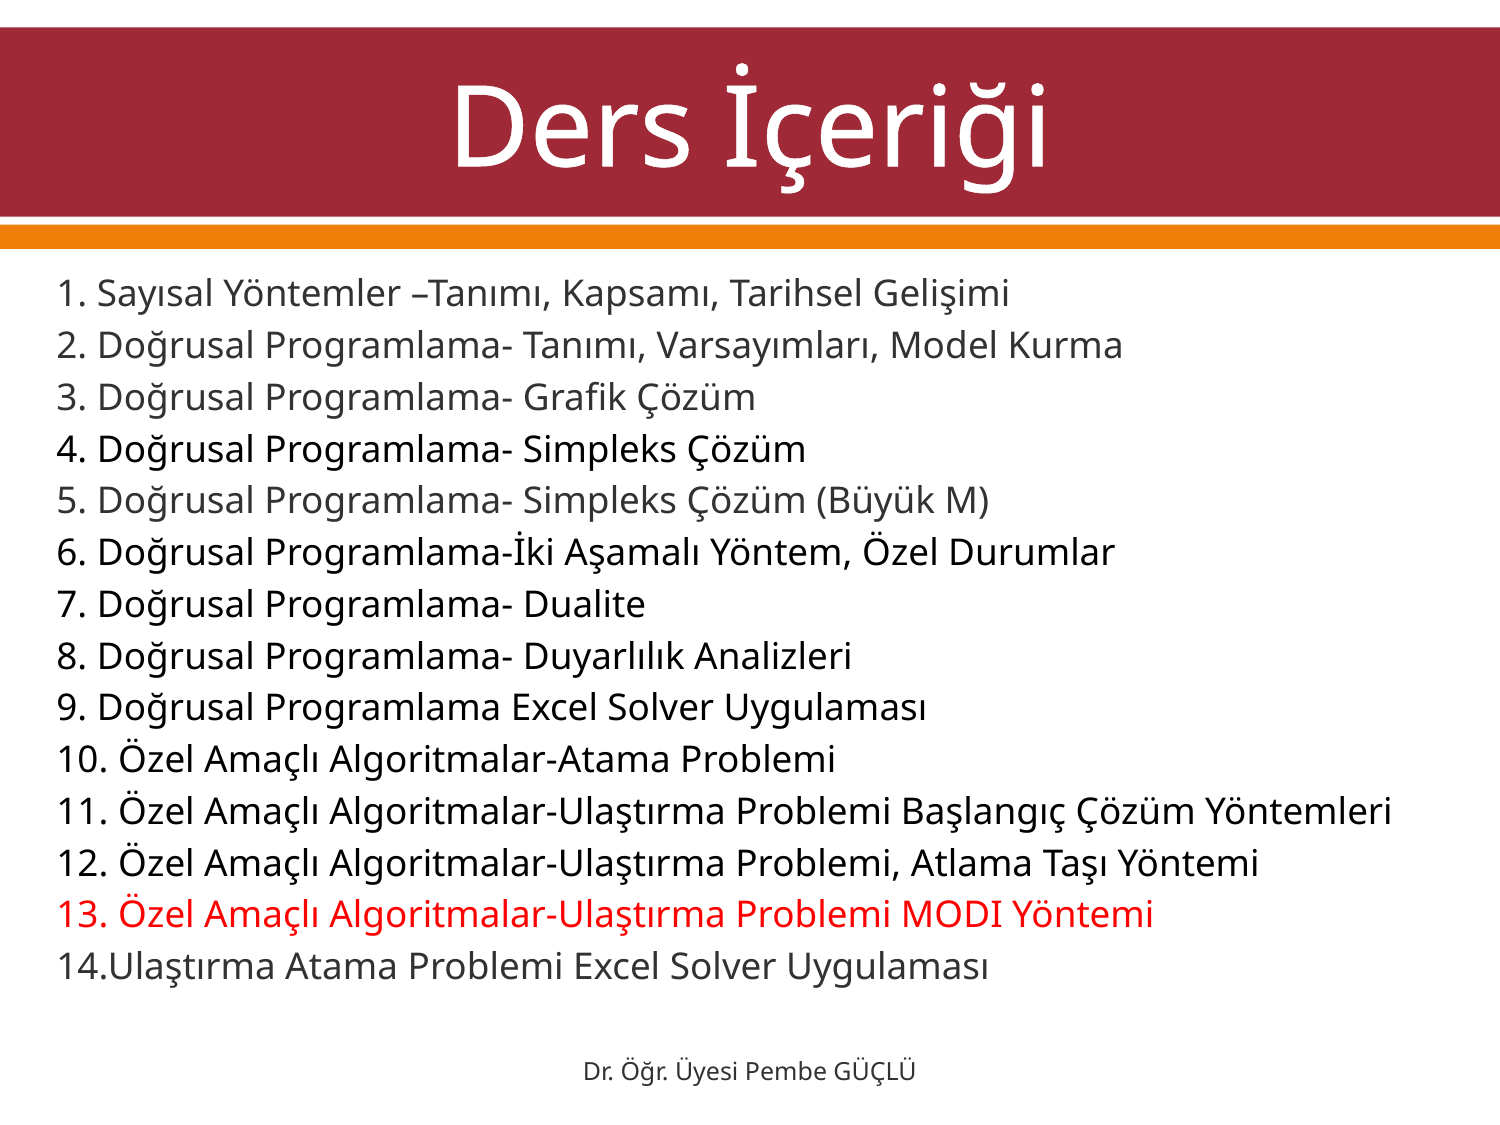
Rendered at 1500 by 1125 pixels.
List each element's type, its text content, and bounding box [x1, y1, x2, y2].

footer Dr. Öğr. Üyesi Pembe GÜÇLÜ [512, 1042, 988, 1103]
title Ders İçeriği [75, 29, 1425, 213]
list 1. Sayısal Yöntemler –Tanımı, Kapsamı, Tarihsel Gelişimi 2. Doğrusal Programlama- Tanımı, Varsayımları, Model Kurma 3. Doğrusal Programlama- Grafik Çözüm 4. Doğrusal Programlama- Simpleks Çözüm 5. Doğrusal Programlama- Simpleks Çözüm (Büyük M) 6. Doğrusal Programlama-İki Aşamalı Yöntem, Özel Durumlar 7. Doğrusal Programlama- Dualite 8. Doğrusal Programlama- Duyarlılık Analizleri 9. Doğrusal Programlama Excel Solver Uygulaması 10. Özel Amaçlı Algoritmalar-Atama Problemi 11. Özel Amaçlı Algoritmalar-Ulaştırma Problemi Başlangıç Çözüm Yöntemleri 12. Özel Amaçlı Algoritmalar-Ulaştırma Problemi, Atlama Taşı Yöntemi 13. Özel Amaçlı Algoritmalar-Ulaştırma Problemi MODI Yöntemi 14.Ulaştırma Atama Problemi Excel Solver Uygulaması [41, 262, 1425, 1047]
